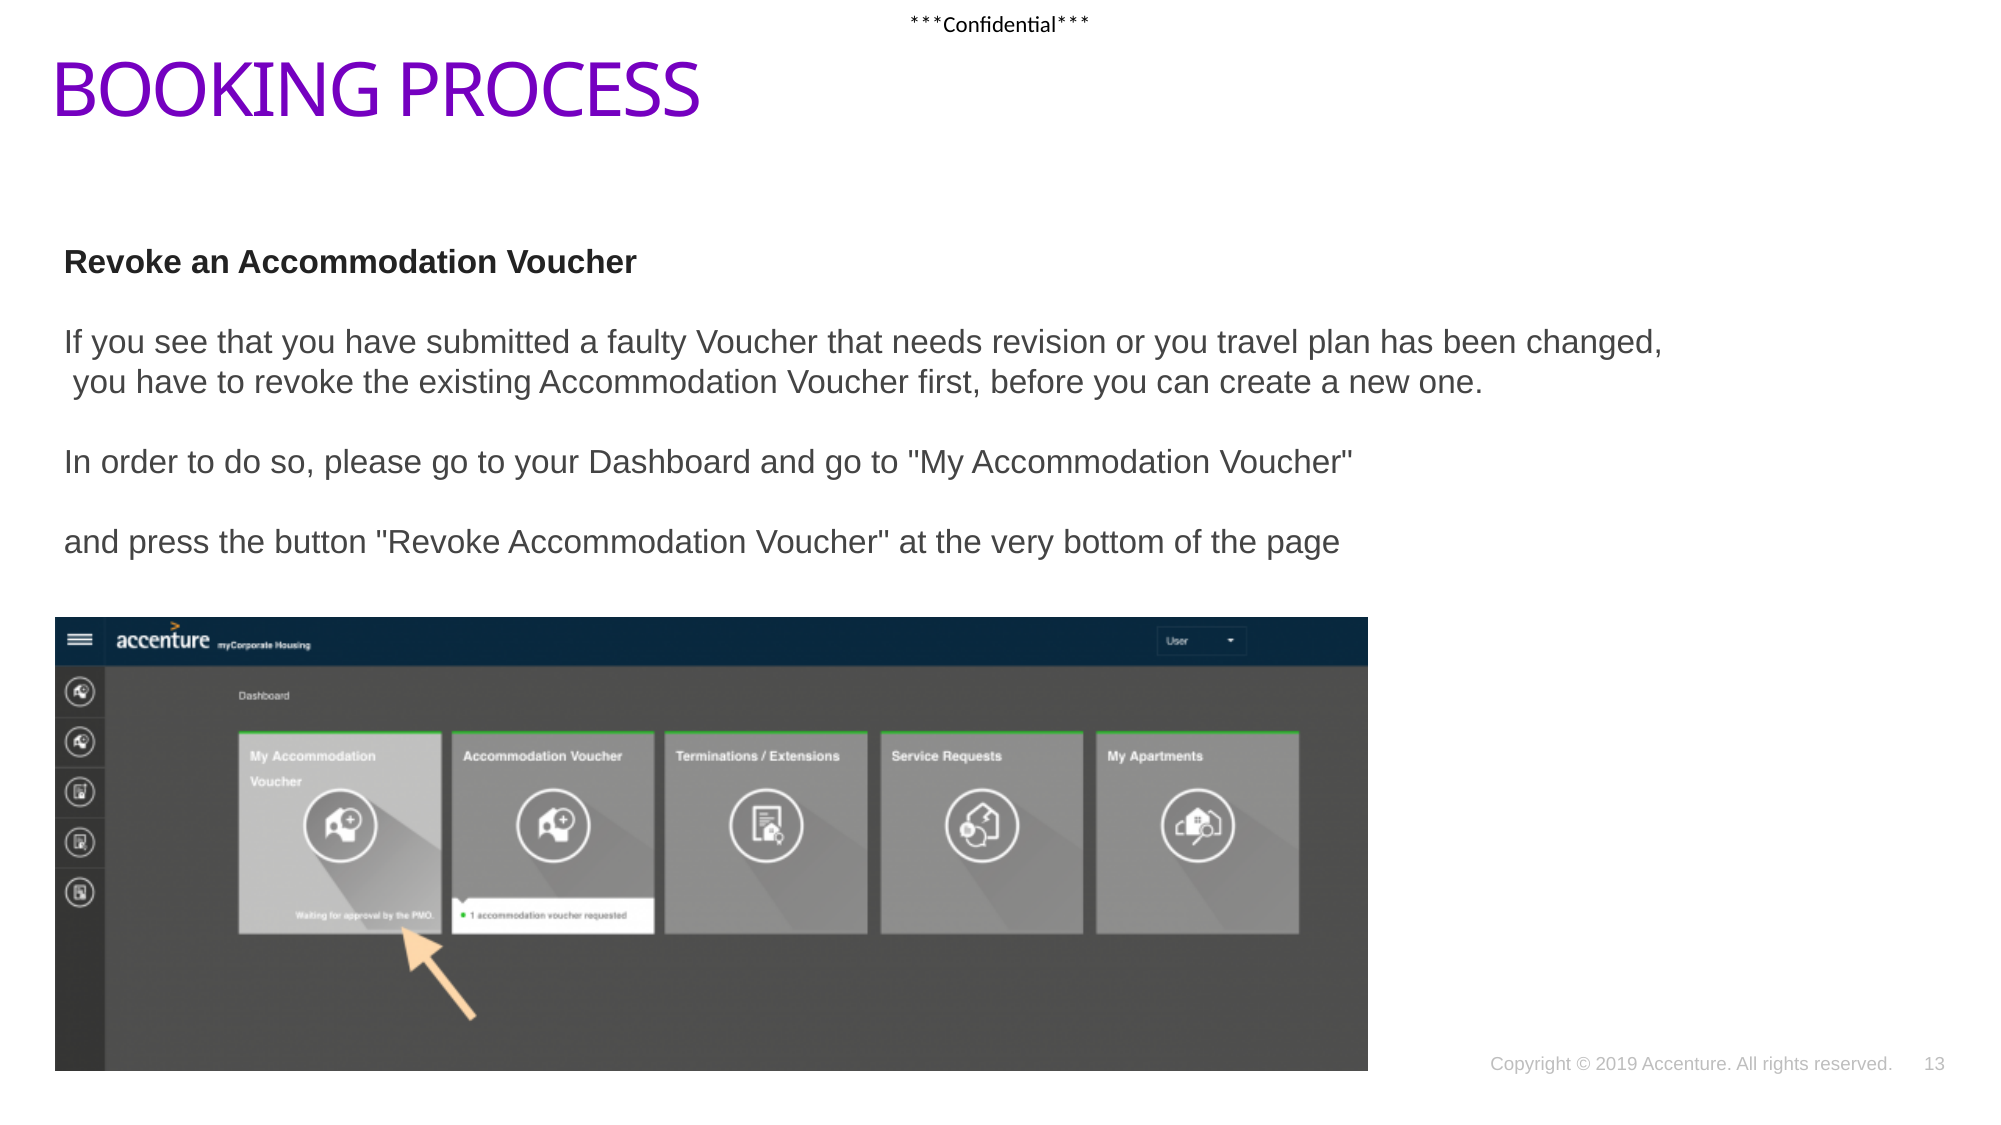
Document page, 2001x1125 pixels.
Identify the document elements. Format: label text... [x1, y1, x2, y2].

picture [54, 616, 1368, 1071]
title Booking process [50, 58, 1256, 134]
text_box [268, 590, 275, 615]
text_box Revoke an Accommodation Voucher If you see that you have submitted a faulty Voucher that needs revision or you travel plan has been changed, you have to revoke the existing Accommodation Voucher first, before you can create a new one. In order to do so, please go to your Dashboard and go to "My Accommodation Voucher" and press the button "Revoke Accommodation Voucher" at the very bottom of the page [63, 240, 1666, 606]
